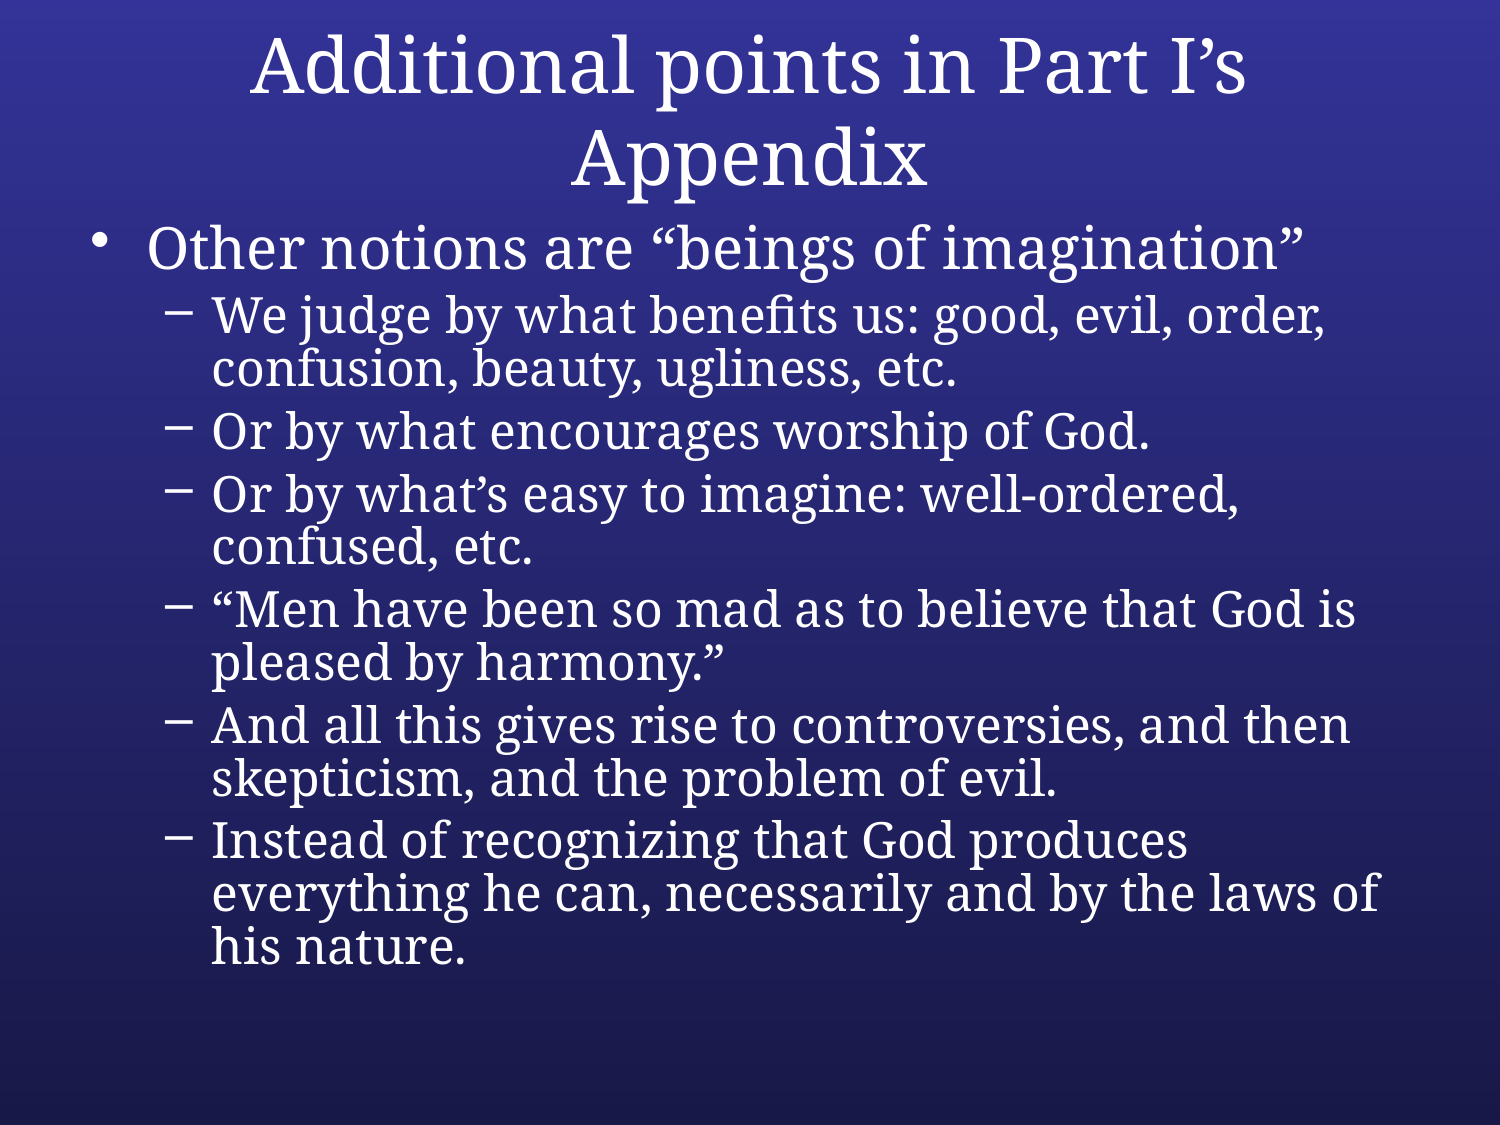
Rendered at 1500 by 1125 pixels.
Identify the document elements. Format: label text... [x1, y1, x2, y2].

list Other notions are “beings of imagination” We judge by what benefits us: good, evil, order, confusion, beauty, ugliness, etc. Or by what encourages worship of God. Or by what’s easy to imagine: well-ordered, confused, etc. “Men have been so mad as to believe that God is pleased by harmony.” And all this gives rise to controversies, and then skepticism, and the problem of evil. Instead of recognizing that God produces everything he can, necessarily and by the laws of his nature. [75, 212, 1425, 1005]
title Additional points in Part I’s Appendix [75, 37, 1425, 180]
